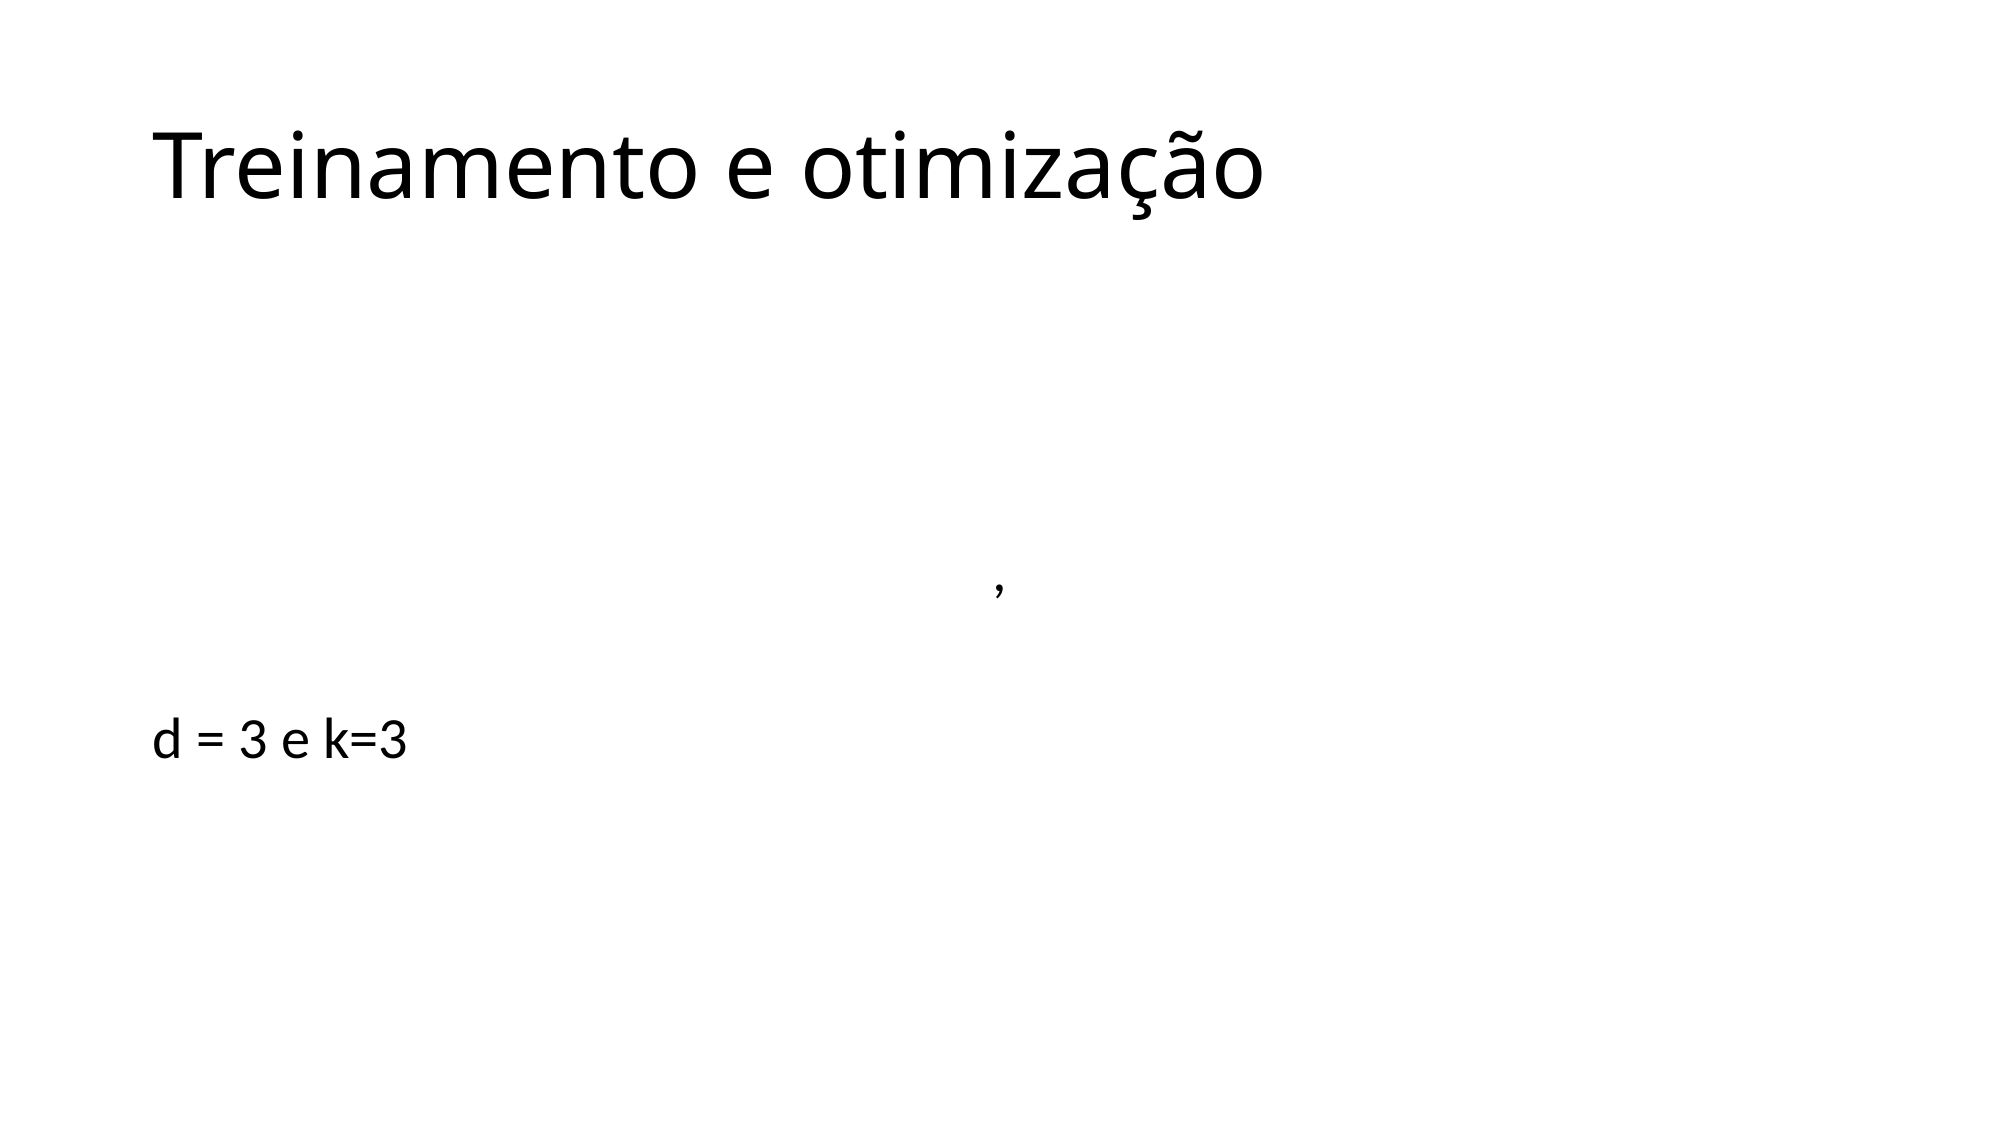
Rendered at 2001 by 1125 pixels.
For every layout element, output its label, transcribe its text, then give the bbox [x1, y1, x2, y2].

title Treinamento e otimização [137, 59, 1863, 278]
